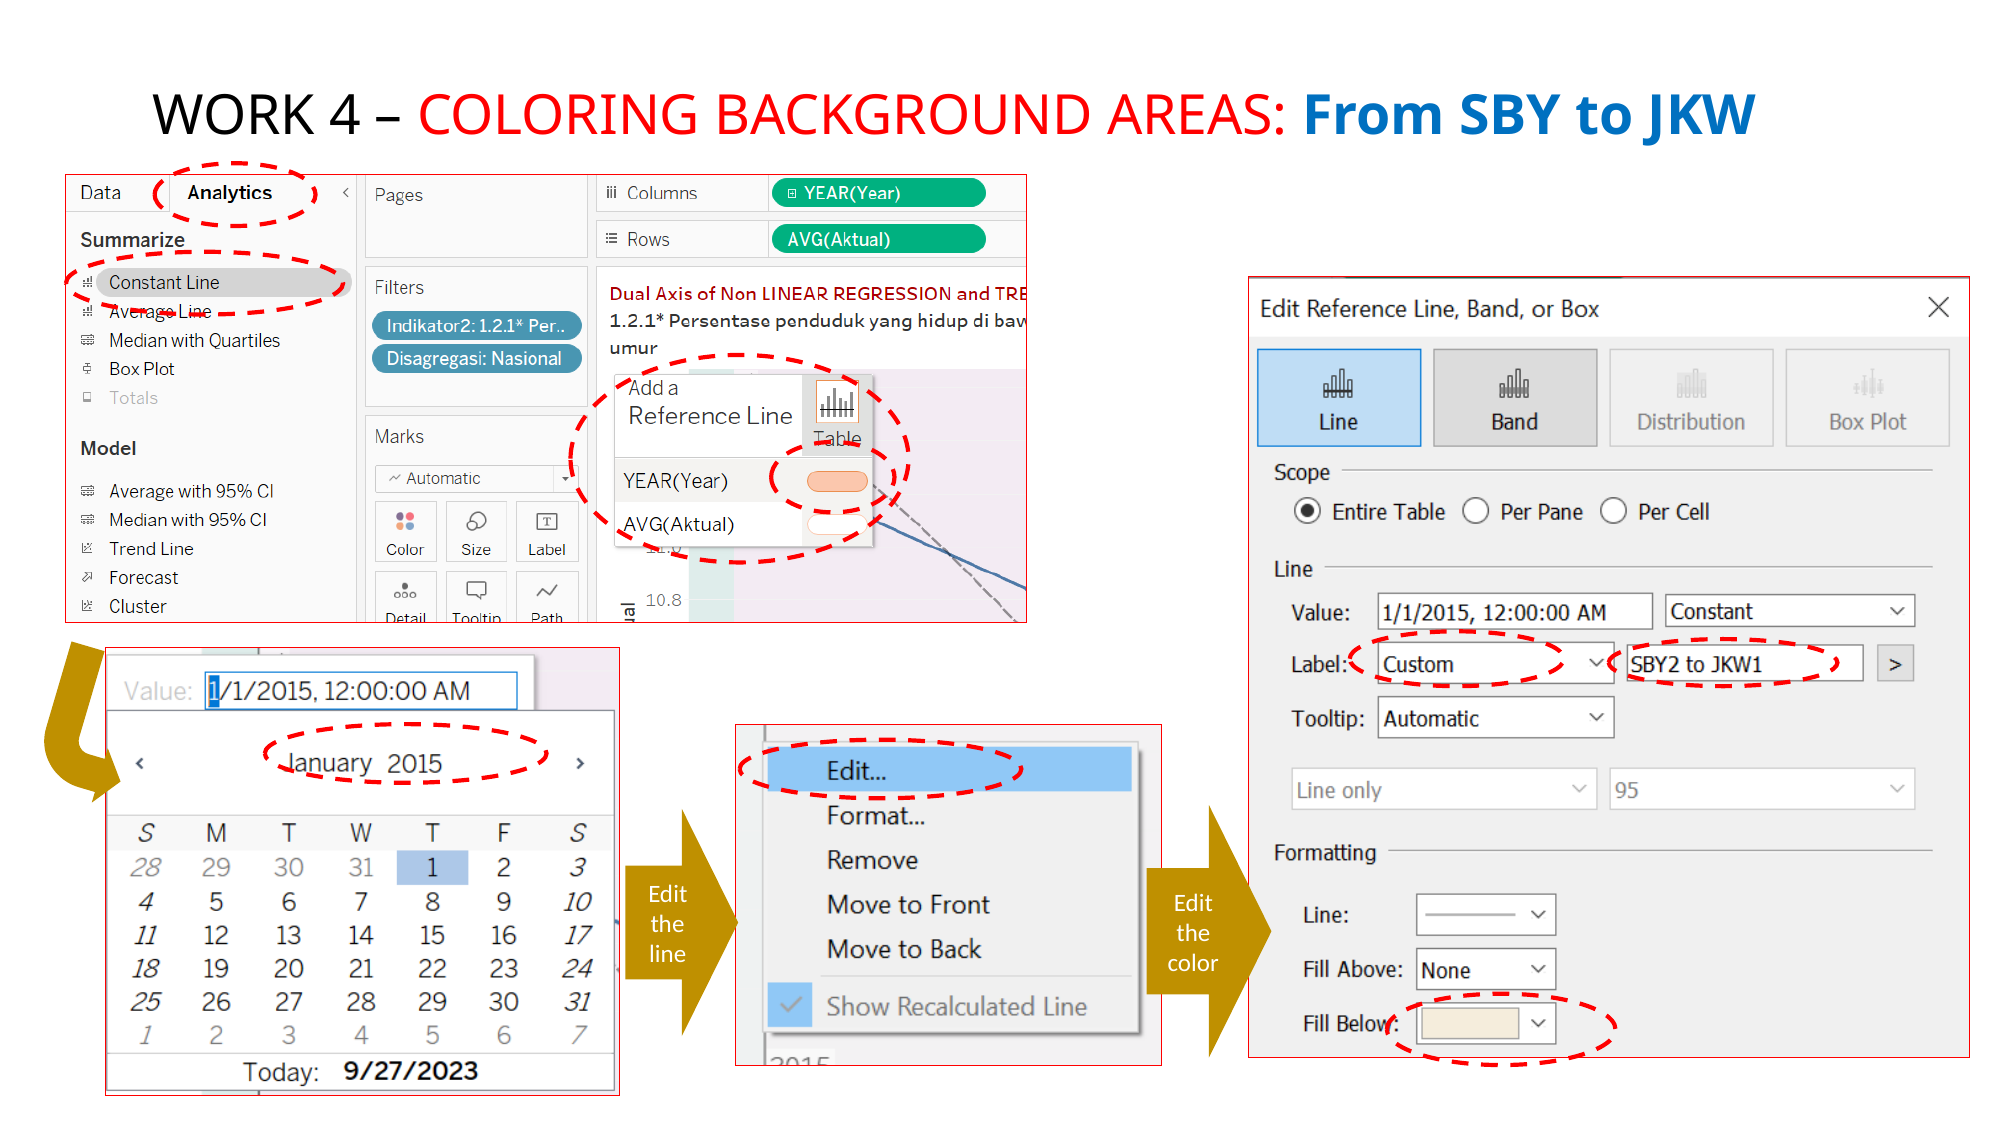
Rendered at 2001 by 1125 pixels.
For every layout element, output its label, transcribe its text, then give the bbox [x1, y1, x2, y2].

text_box Edit the line [624, 808, 734, 1037]
text_box Edit the color [1162, 804, 1247, 1058]
picture [65, 174, 1027, 623]
text_box [43, 640, 105, 806]
text_box [172, 162, 296, 174]
picture [105, 647, 620, 1096]
picture [1247, 276, 1970, 1058]
picture [734, 724, 1162, 1066]
text_box [1428, 1058, 1574, 1067]
title WORK 4 – COLORING BACKGROUND AREAS: From SBY to JKW [137, 59, 1863, 175]
